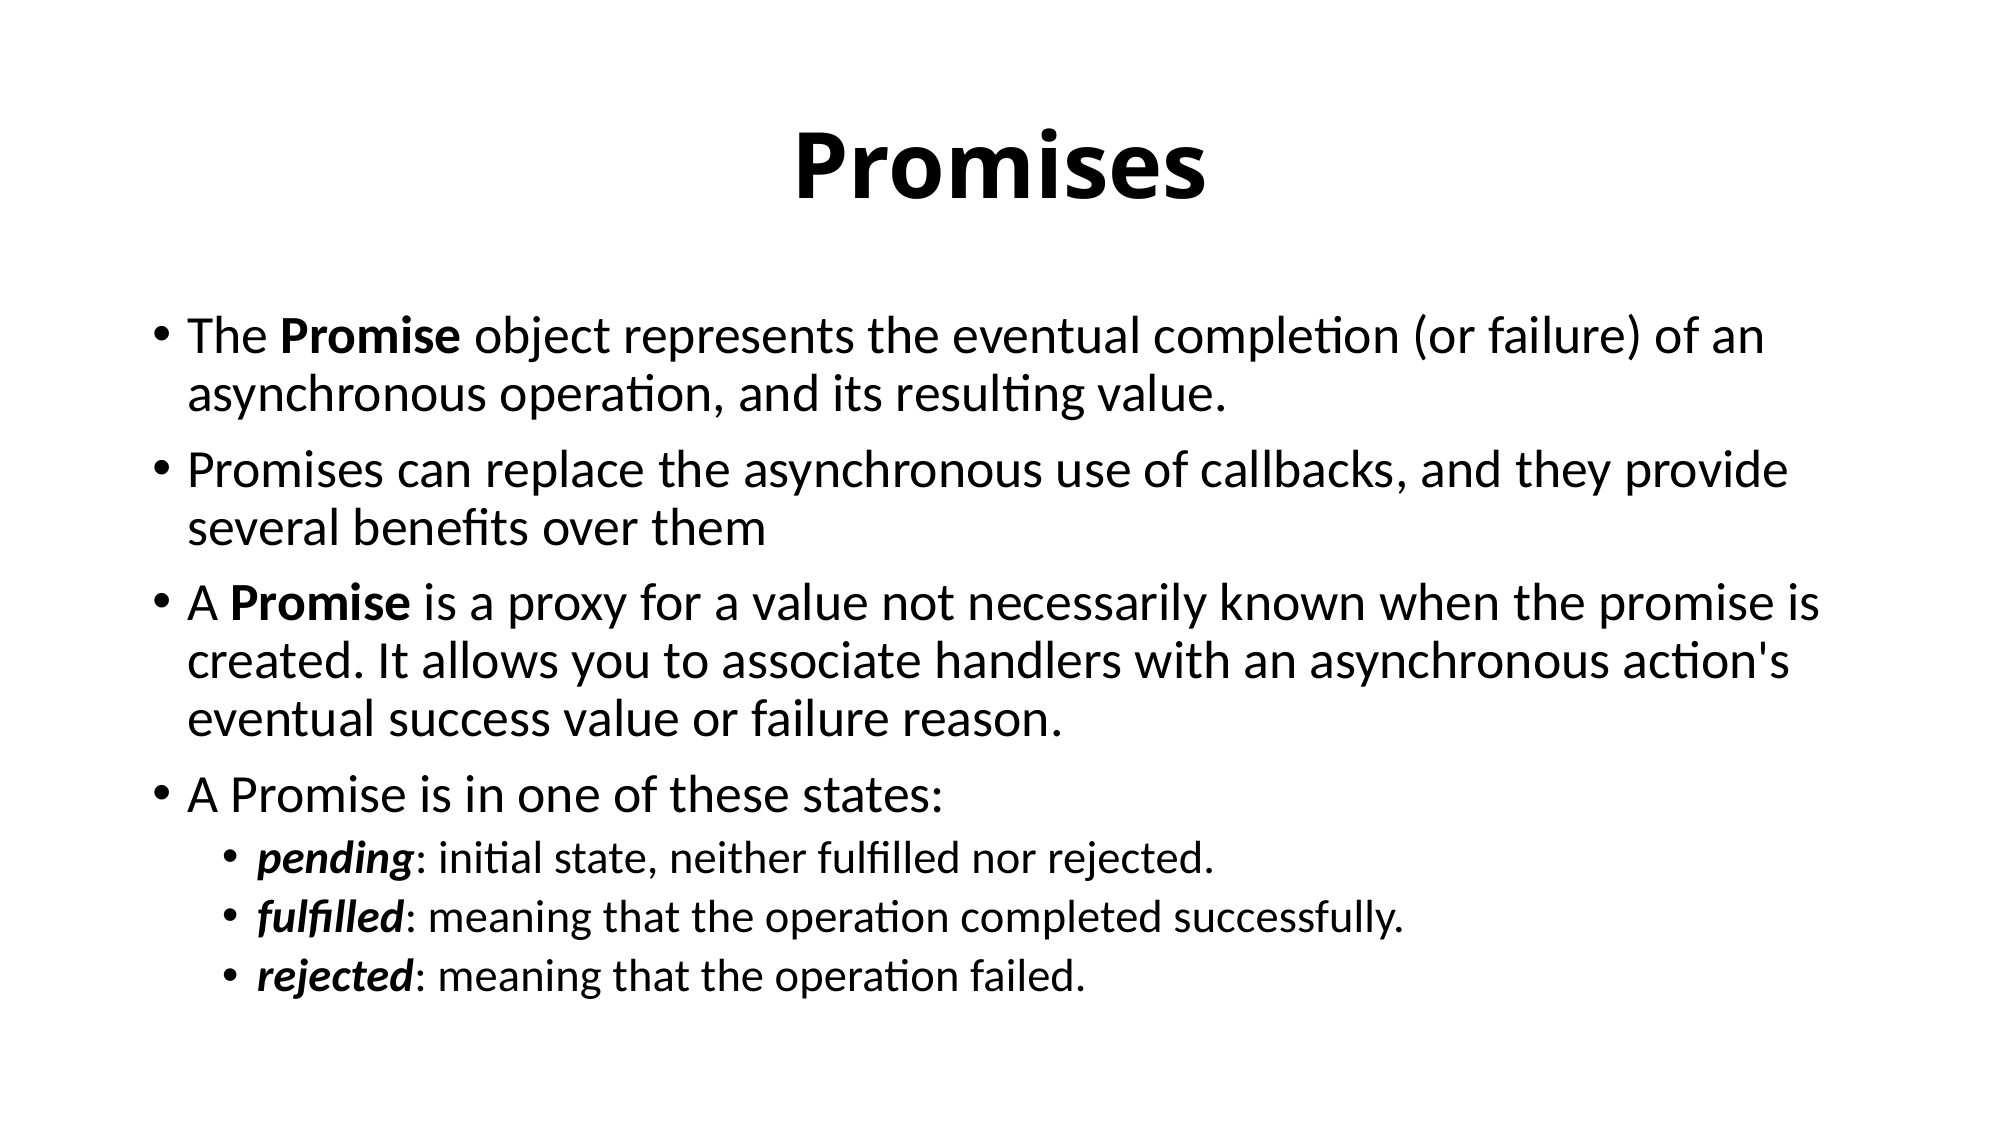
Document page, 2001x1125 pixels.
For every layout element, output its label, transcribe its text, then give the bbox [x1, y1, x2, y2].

list The Promise object represents the eventual completion (or failure) of an asynchronous operation, and its resulting value. Promises can replace the asynchronous use of callbacks, and they provide several benefits over them A Promise is a proxy for a value not necessarily known when the promise is created. It allows you to associate handlers with an asynchronous action's eventual success value or failure reason. A Promise is in one of these states: pending: initial state, neither fulfilled nor rejected. fulfilled: meaning that the operation completed successfully. rejected: meaning that the operation failed. [137, 299, 1863, 1014]
title Promises [137, 59, 1863, 278]
